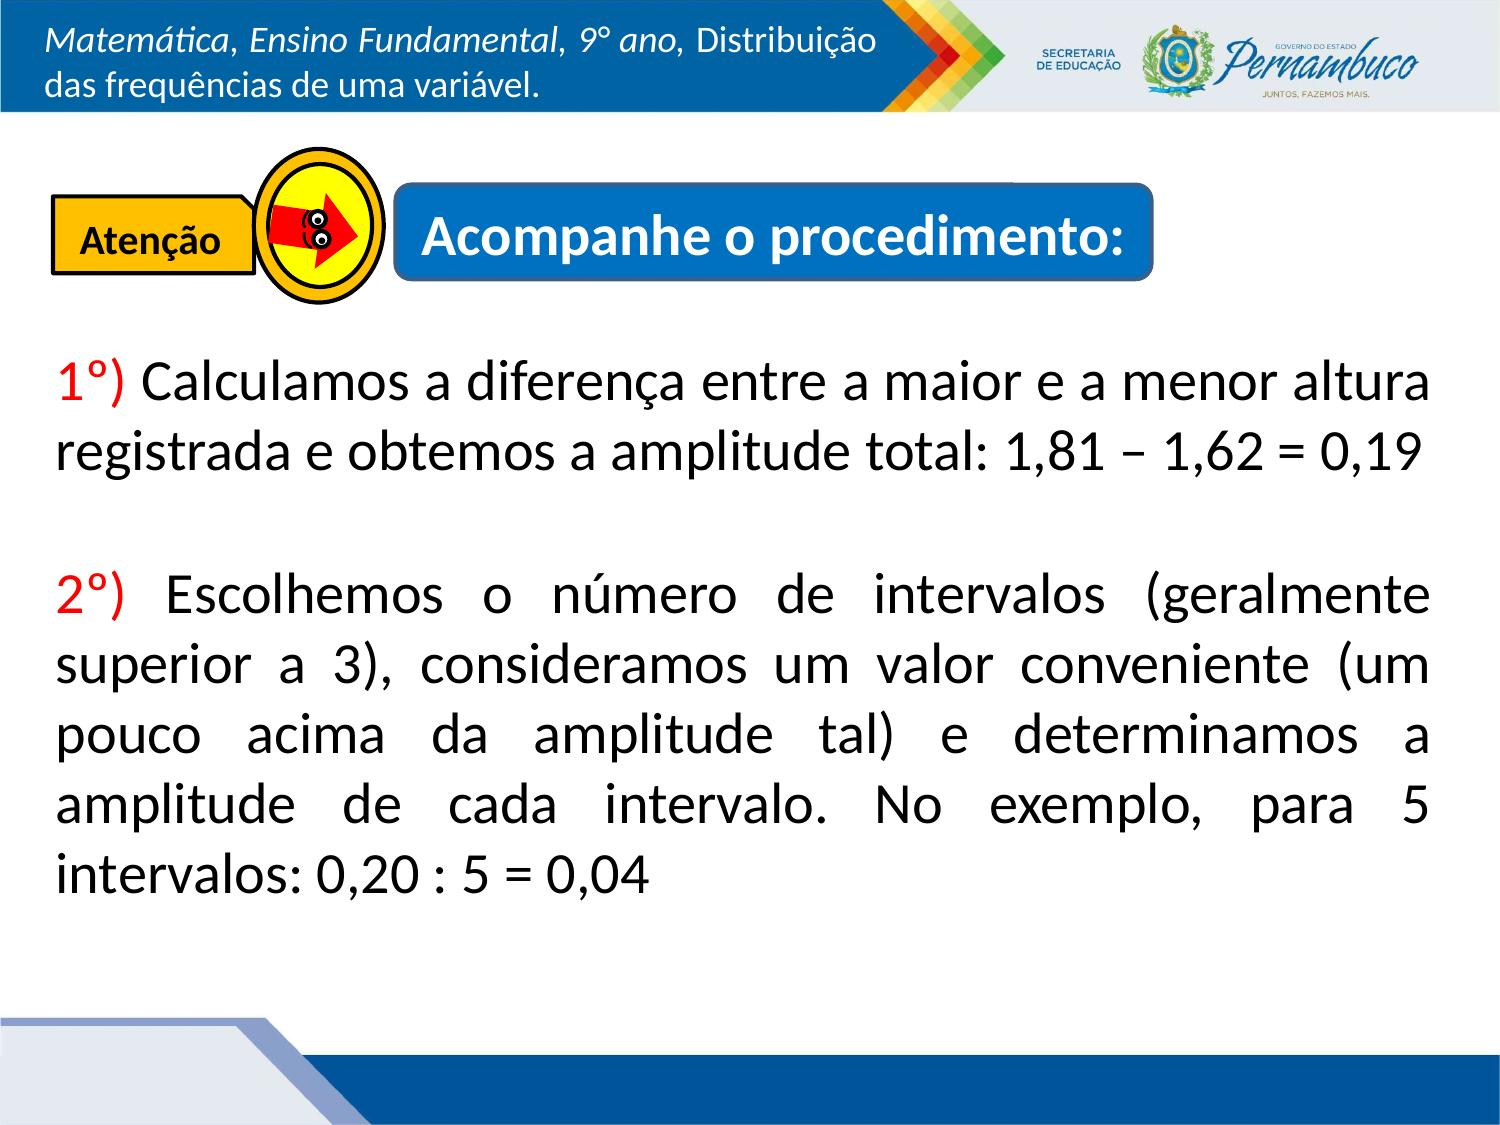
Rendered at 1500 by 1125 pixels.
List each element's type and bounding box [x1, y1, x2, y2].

picture [0, 0, 1500, 1125]
text_box [52, 148, 385, 303]
